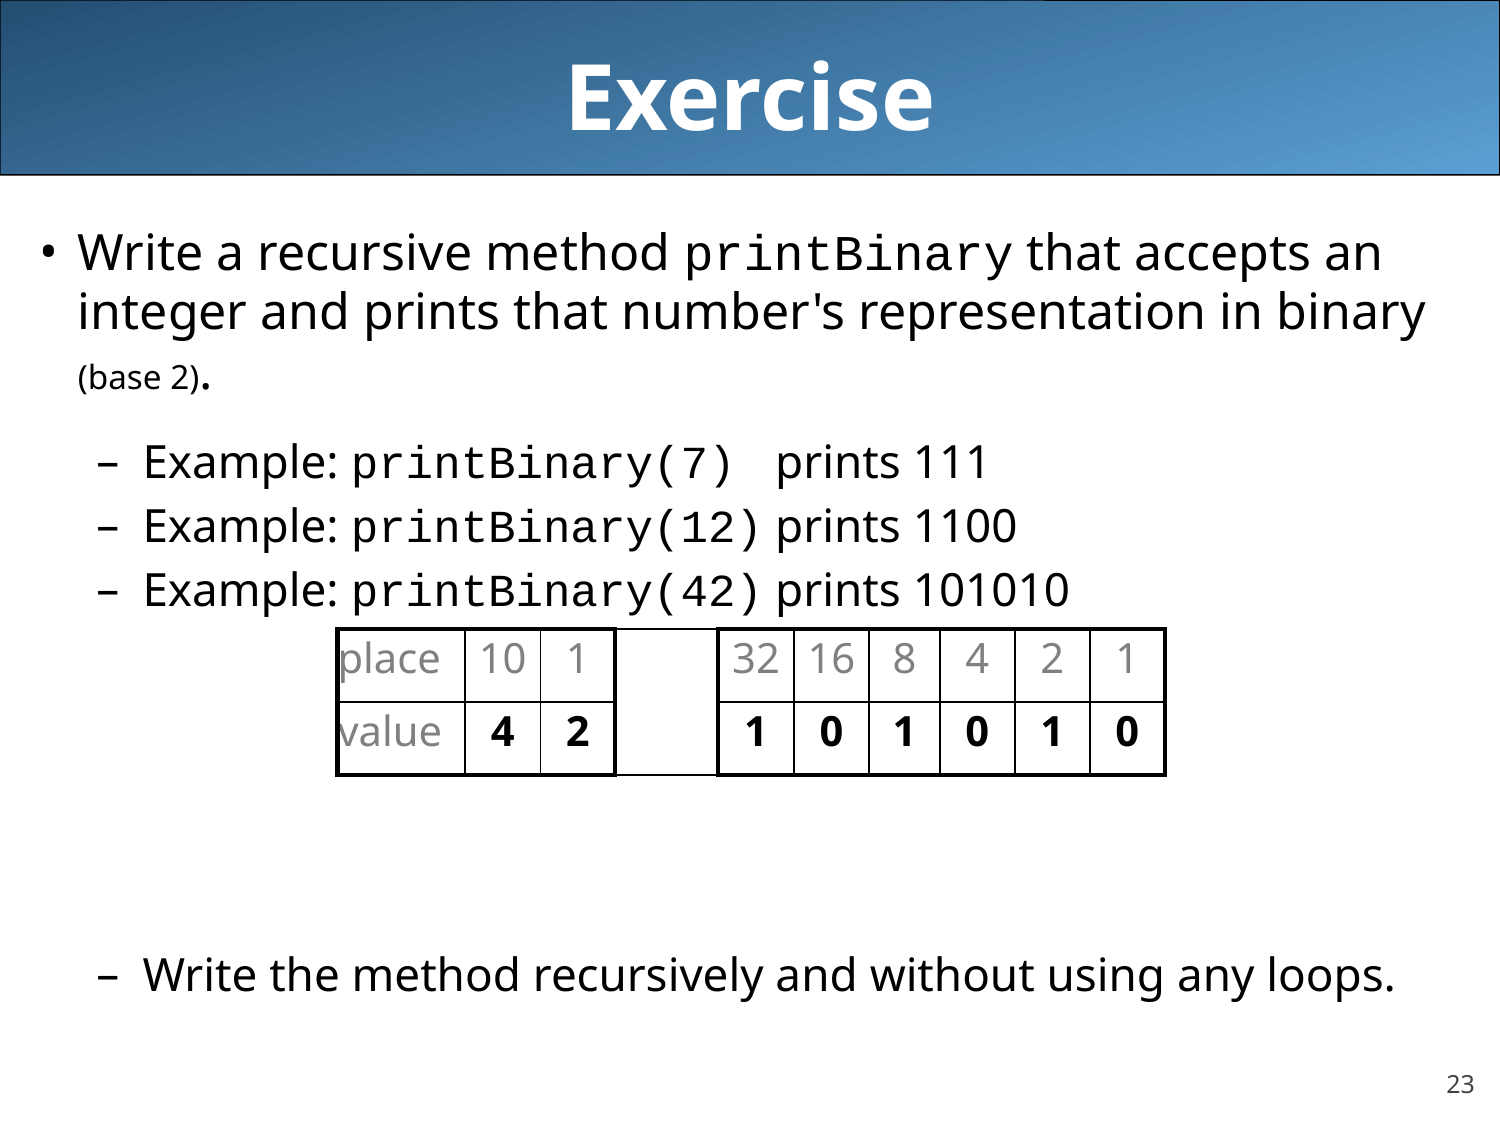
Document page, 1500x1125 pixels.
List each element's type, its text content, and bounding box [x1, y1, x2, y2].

table_cell 1 [870, 703, 939, 773]
table_header [617, 630, 716, 702]
table_cell 0 [795, 703, 868, 773]
table_cell 0 [941, 703, 1014, 773]
table_header 8 [870, 631, 939, 701]
table_cell 1 [720, 703, 793, 773]
table_header 32 [720, 631, 793, 701]
table_cell value [340, 703, 464, 773]
table_cell 0 [1091, 703, 1163, 773]
table_header place [340, 631, 464, 701]
table_cell 2 [541, 703, 613, 773]
table_header 16 [795, 631, 868, 701]
table_cell [617, 702, 716, 774]
table_cell 4 [466, 703, 540, 773]
table_header 4 [941, 631, 1014, 701]
title Exercise [75, 0, 1425, 188]
table_header 1 [1091, 631, 1163, 701]
table_cell 1 [1016, 703, 1089, 773]
table_header 10 [466, 631, 540, 701]
table_header 1 [541, 631, 613, 701]
list Write a recursive method printBinary that accepts an integer and prints that number's representation in binary (base 2). Example: printBinary(7) prints 111 Example: printBinary(12) prints 1100 Example: printBinary(42) prints 101010 Write the method recursively and without using any loops. [24, 212, 1500, 1063]
table_header 2 [1016, 631, 1089, 701]
